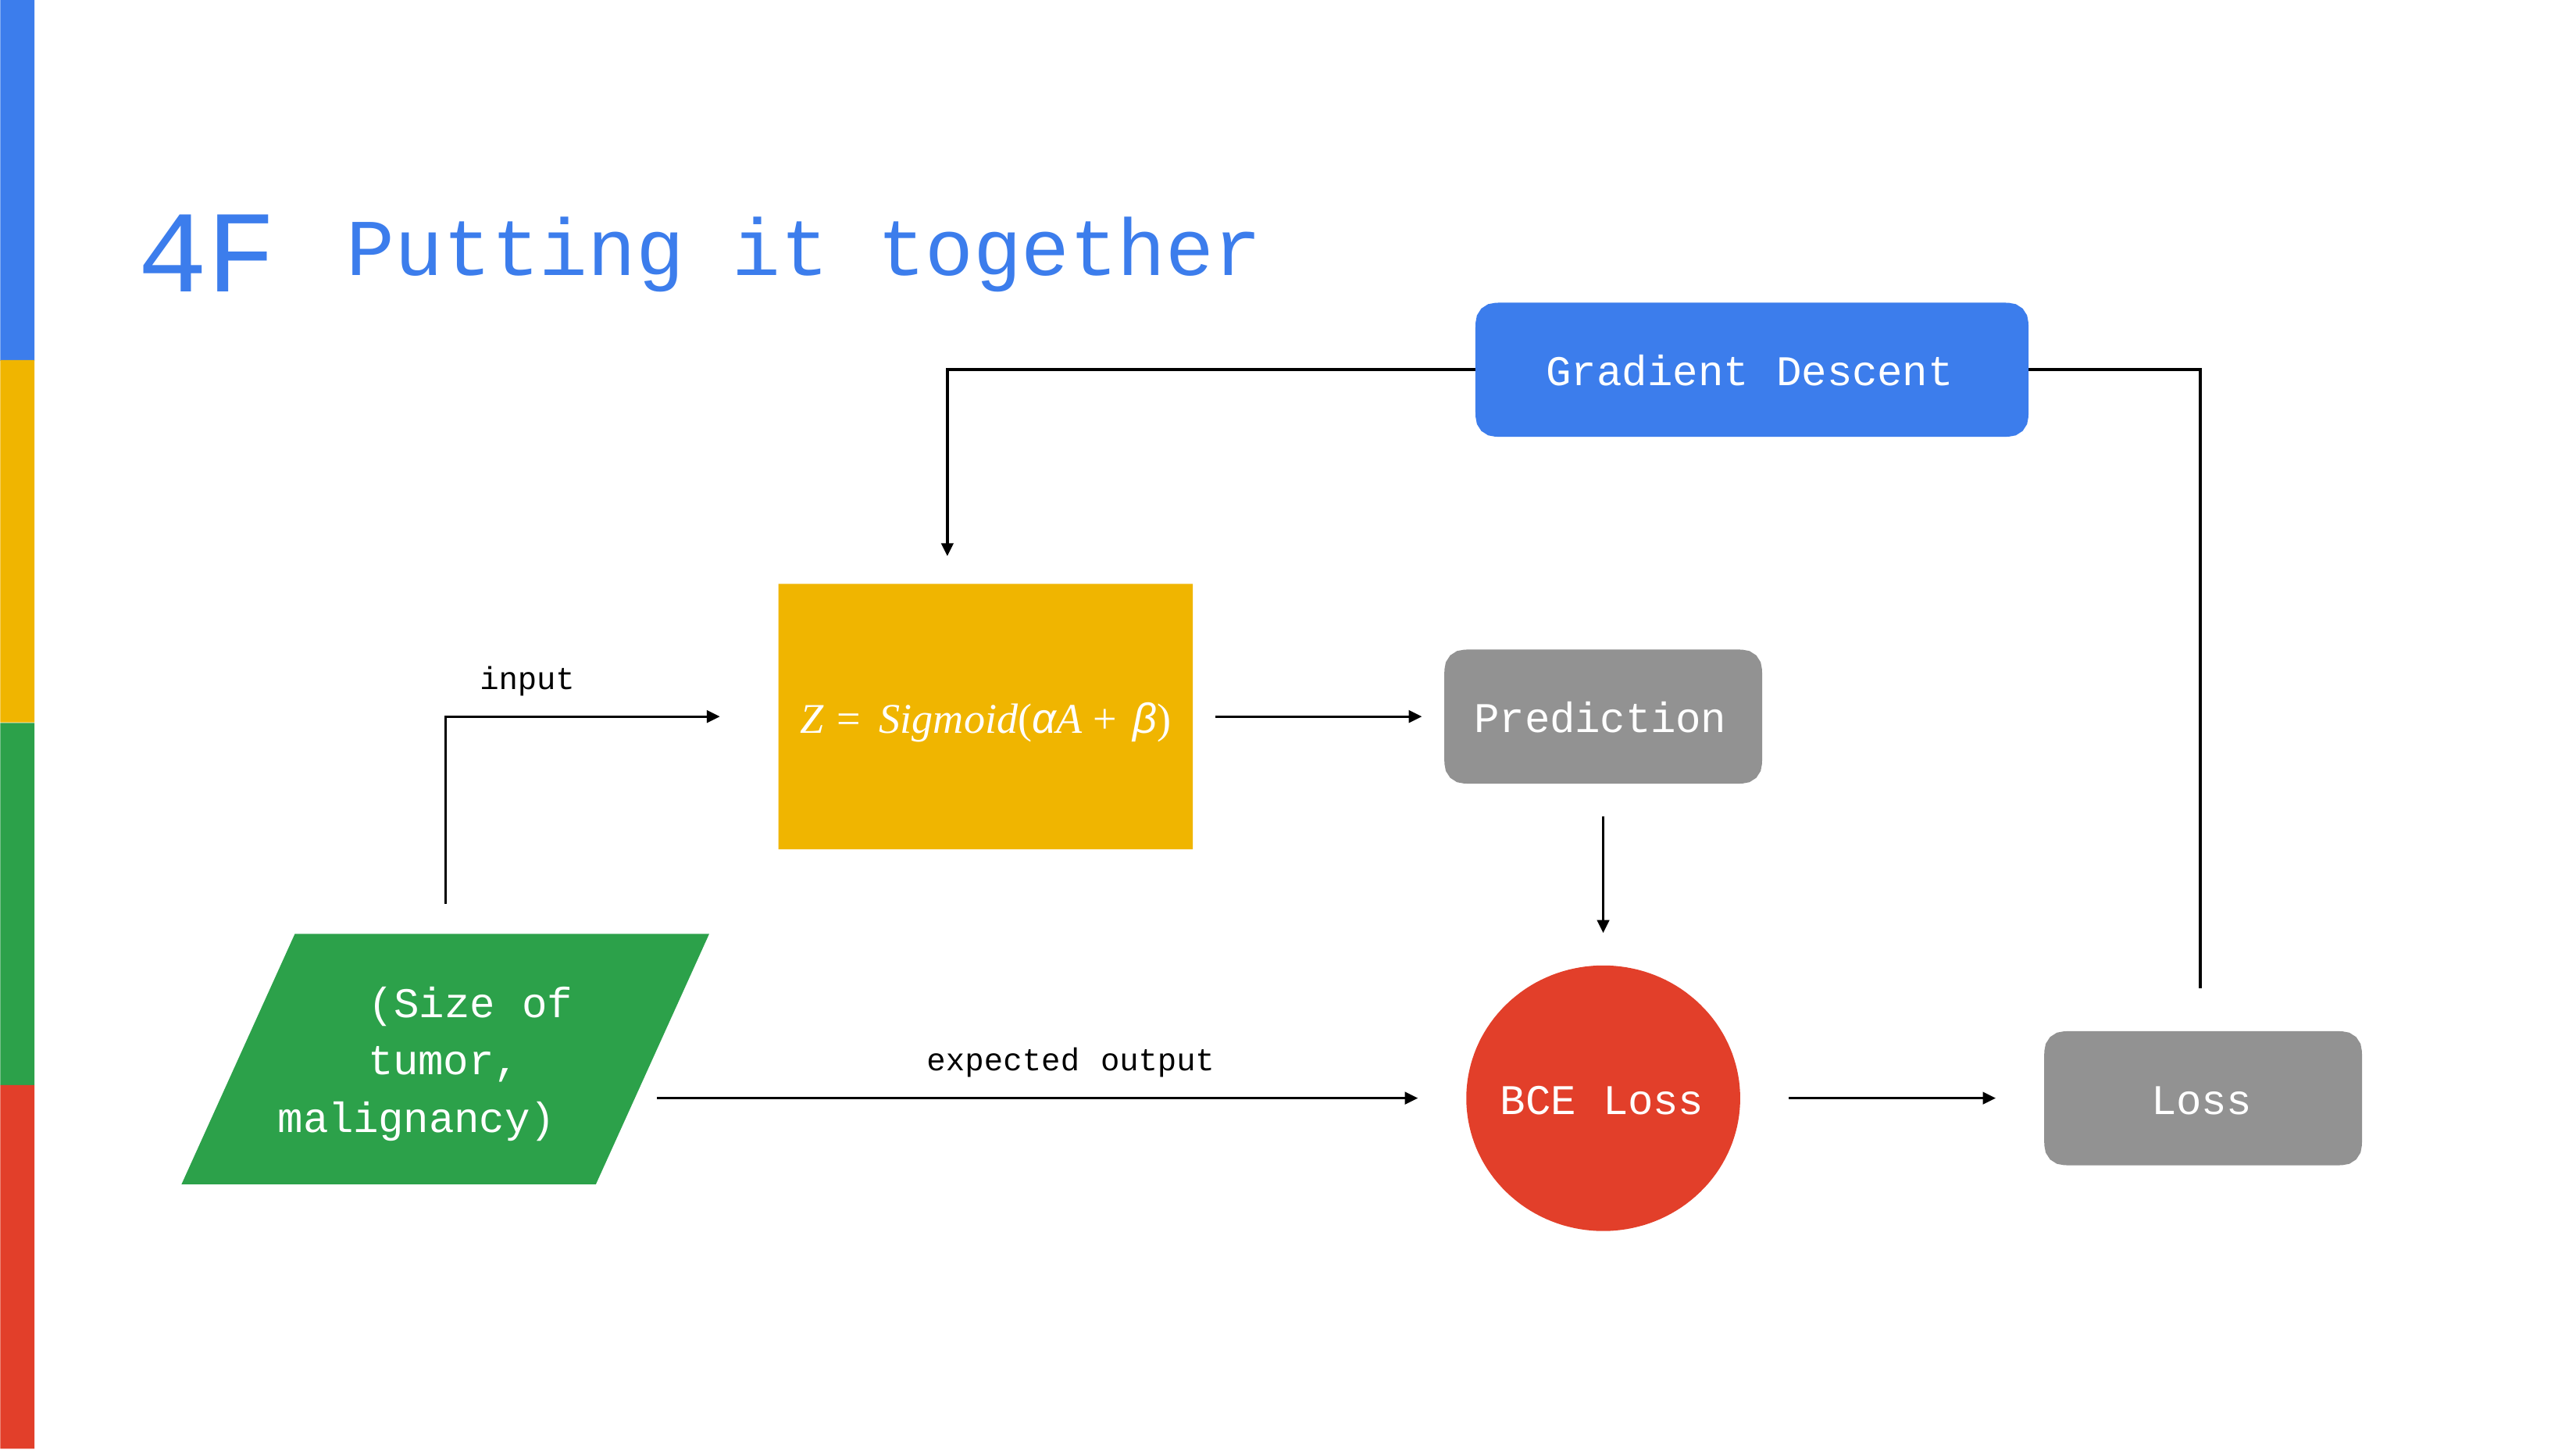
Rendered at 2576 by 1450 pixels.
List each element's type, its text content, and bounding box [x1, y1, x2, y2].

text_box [1788, 1091, 1996, 1105]
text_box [181, 934, 1418, 1185]
text_box [2044, 1030, 2363, 1166]
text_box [444, 709, 720, 904]
text_box Loss [2150, 1070, 2257, 1123]
text_box input [478, 655, 579, 697]
text_box [1466, 995, 1740, 1231]
text_box Z = Sigmoid(αA + β) [798, 688, 937, 742]
text_box [778, 584, 937, 850]
title 4F Putting it together [133, 73, 1283, 316]
text_box BCE Loss [1498, 1070, 1708, 1123]
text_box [940, 302, 2203, 988]
